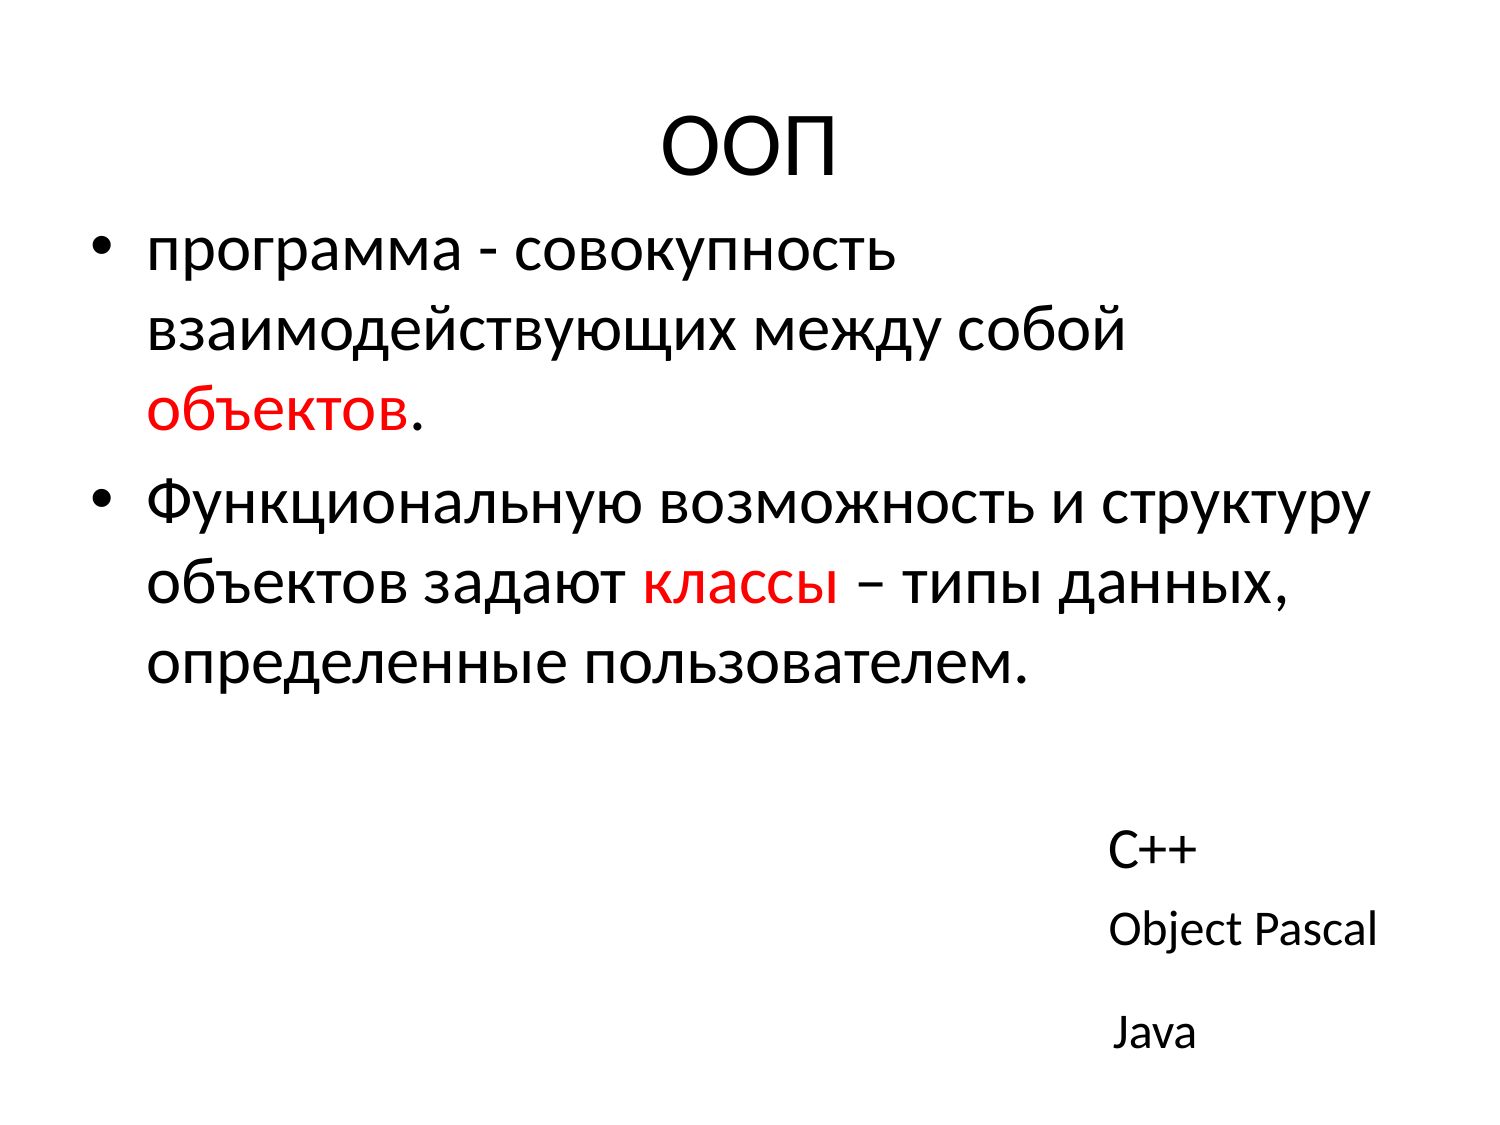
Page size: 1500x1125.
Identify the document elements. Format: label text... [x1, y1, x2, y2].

text_box C++ [1093, 802, 1213, 888]
text_box Object Pascal [1093, 888, 1394, 964]
list программа - совокупность взаимодействующих между собой объектов. Функциональную возможность и структуру объектов задают классы – типы данных, определенные пользователем. [75, 196, 1425, 1005]
text_box Java [1098, 990, 1213, 1066]
title ООП [75, 45, 1425, 196]
